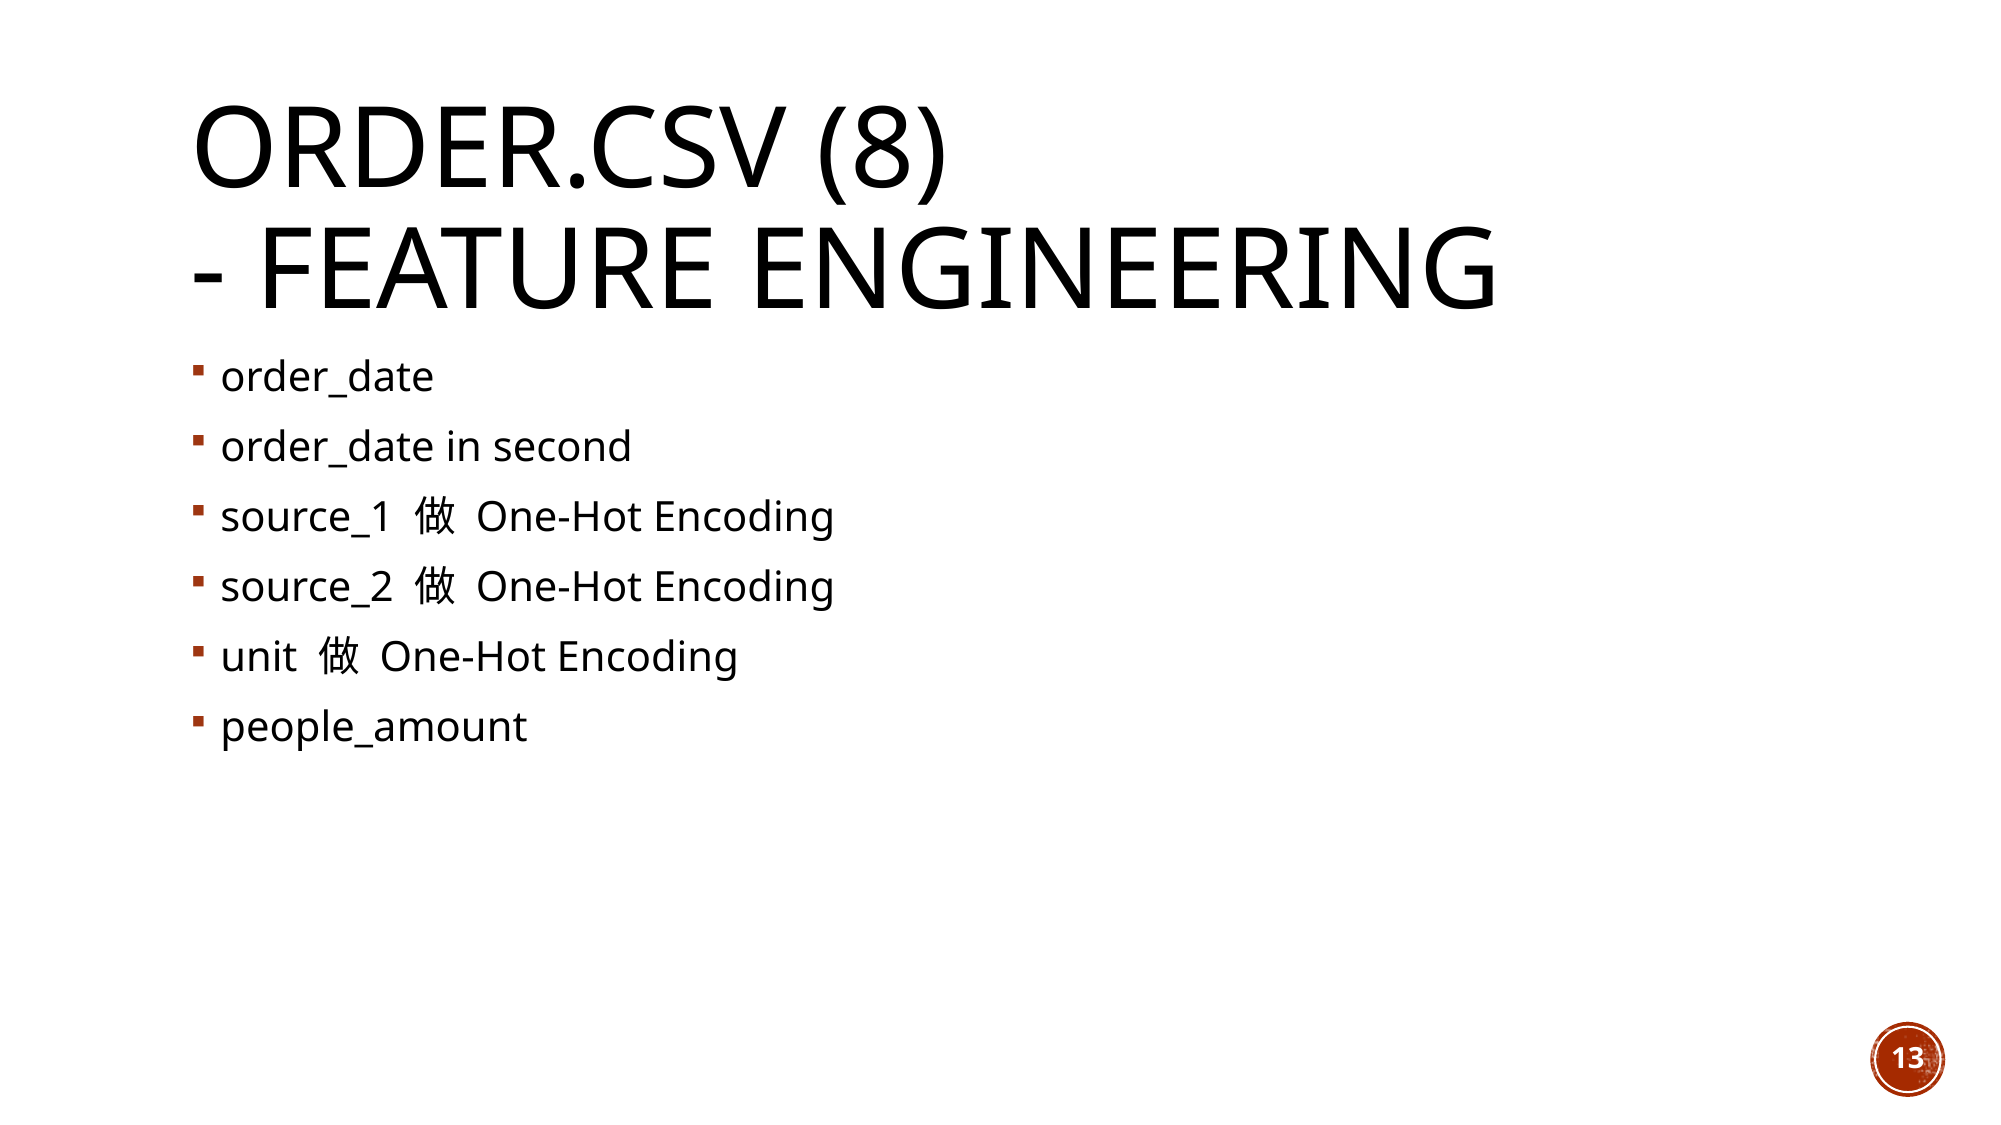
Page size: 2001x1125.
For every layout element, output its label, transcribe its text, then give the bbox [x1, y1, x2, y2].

list order_date order_date in second source_1 做 One-Hot Encoding source_2 做 One-Hot Encoding unit 做 One-Hot Encoding people_amount [175, 348, 1826, 1013]
slide_number 13 [1855, 1028, 1961, 1089]
title order.csv (8) - Feature Engineering [175, 79, 1826, 344]
